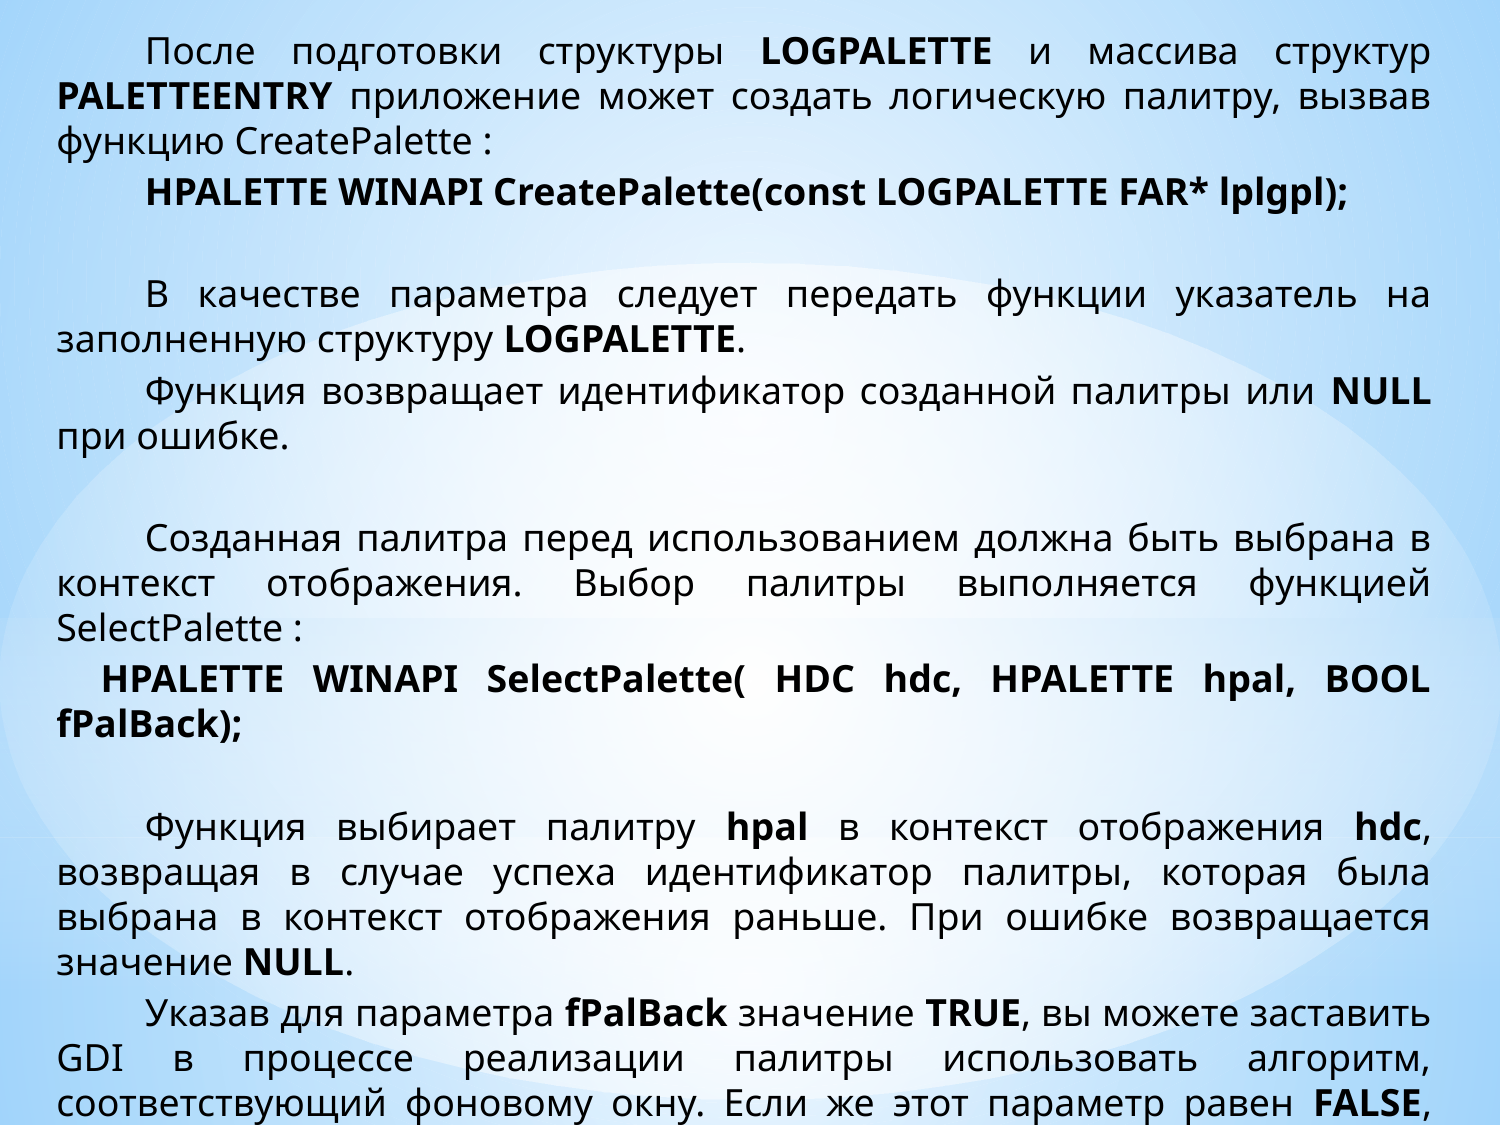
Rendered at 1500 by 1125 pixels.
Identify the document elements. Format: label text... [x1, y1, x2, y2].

list После подготовки структуры LOGPALETTE и массива структур PALETTEENTRY приложение может создать логическую палитру, вызвав функцию CreatePalette : HPALETTE WINAPI CreatePalette(const LOGPALETTE FAR* lplgpl); В качестве параметра следует передать функции указатель на заполненную структуру LOGPALETTE. Функция возвращает идентификатор созданной палитры или NULL при ошибке. Созданная палитра перед использованием должна быть выбрана в контекст отображения. Выбор палитры выполняется функцией SelectPalette : HPALETTE WINAPI SelectPalette( HDC hdc, HPALETTE hpal, BOOL fPalBack); Функция выбирает палитру hpal в контекст отображения hdc, возвращая в случае успеха идентификатор палитры, которая была выбрана в контекст отображения раньше. При ошибке возвращается значение NULL. Указав для параметра fPalBack значение TRUE, вы можете заставить GDI в процессе реализации палитры использовать алгоритм, соответствующий фоновому окну. Если же этот параметр равен FALSE, используется алгоритм для активного окна. [41, 19, 1447, 1106]
